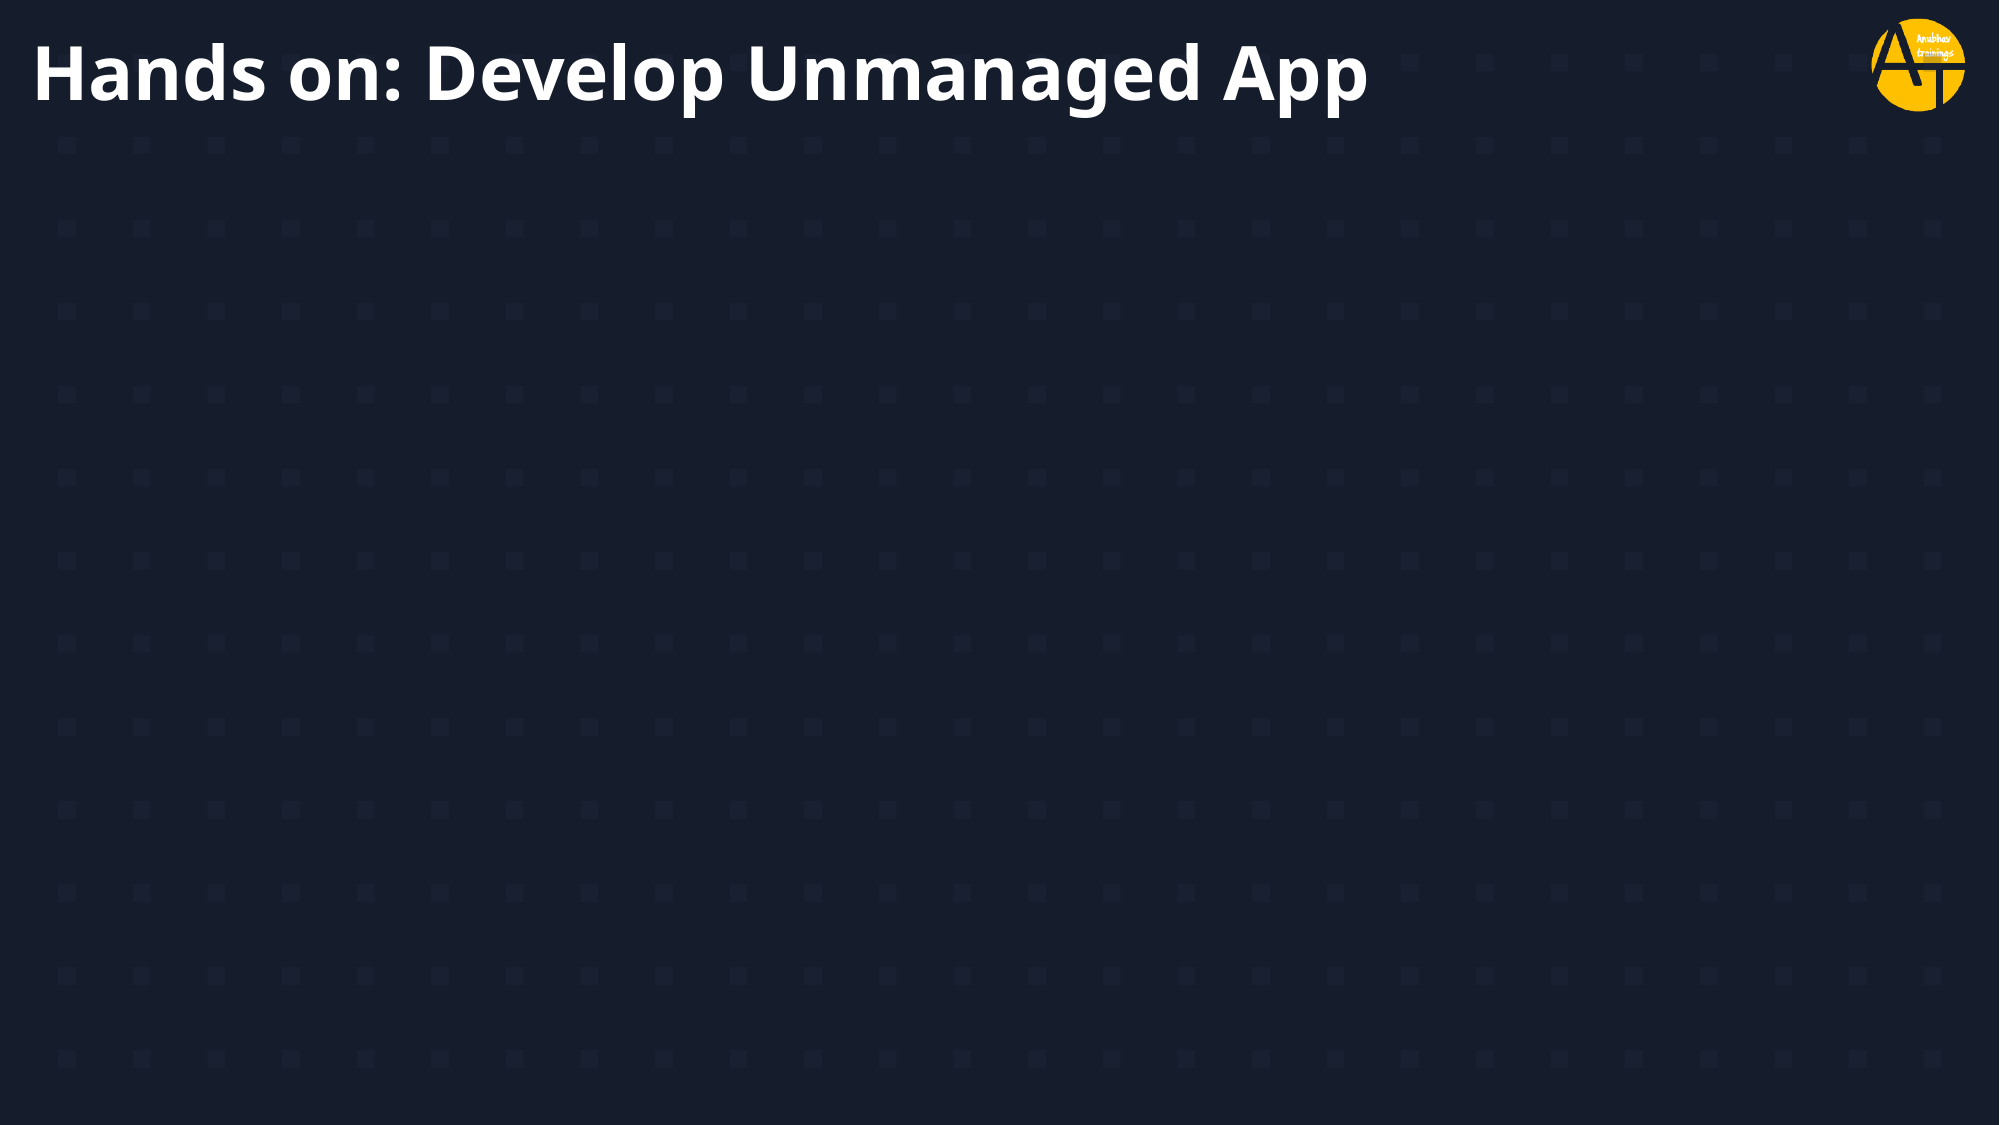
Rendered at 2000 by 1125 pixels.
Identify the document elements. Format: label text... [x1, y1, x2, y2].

title Hands on: Develop Unmanaged App [31, 12, 1831, 129]
picture [1862, 12, 1970, 119]
